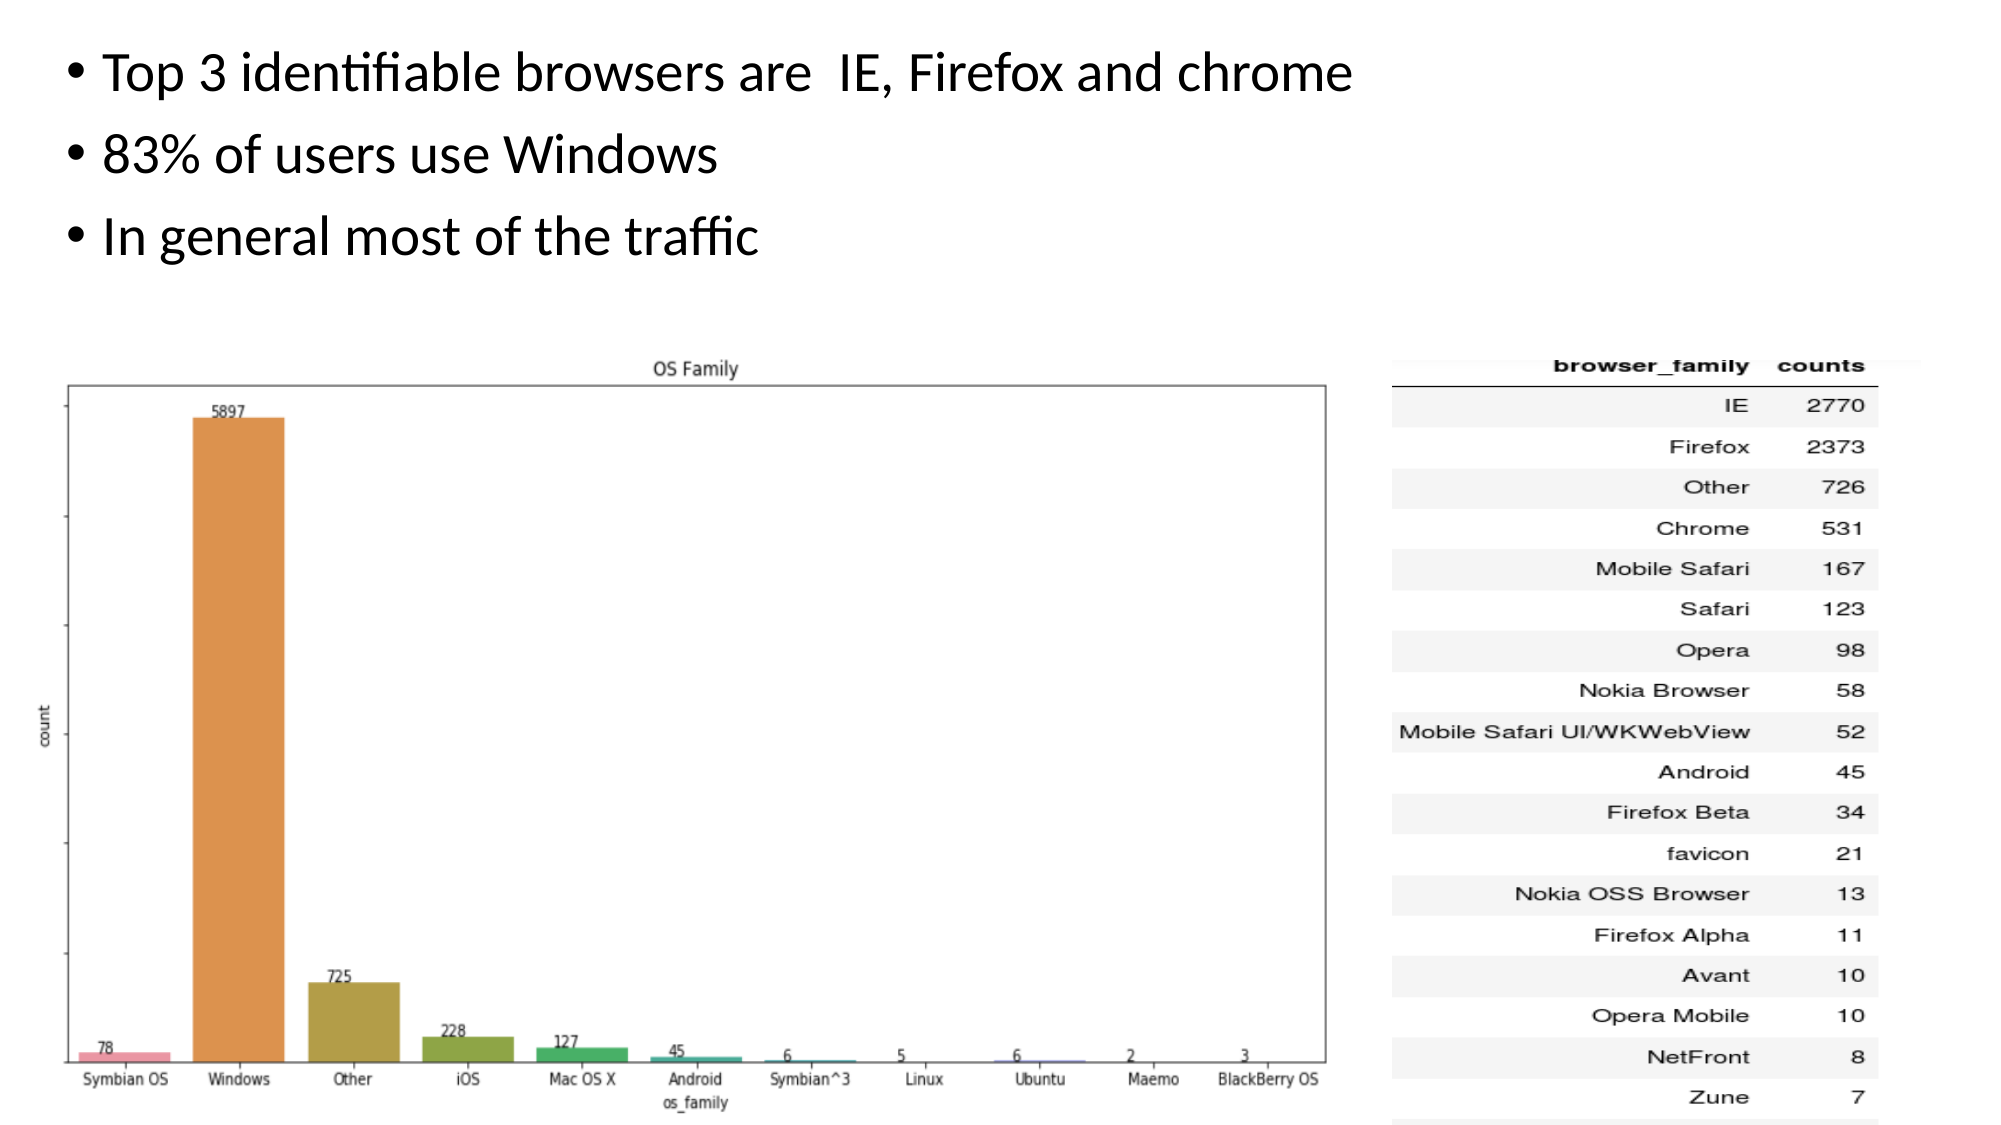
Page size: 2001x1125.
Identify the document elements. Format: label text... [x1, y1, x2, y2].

picture [0, 348, 1376, 1125]
picture [1392, 360, 1921, 1125]
list Top 3 identifiable browsers are IE, Firefox and chrome 83% of users use Windows In general most of the traffic [51, 34, 1777, 276]
